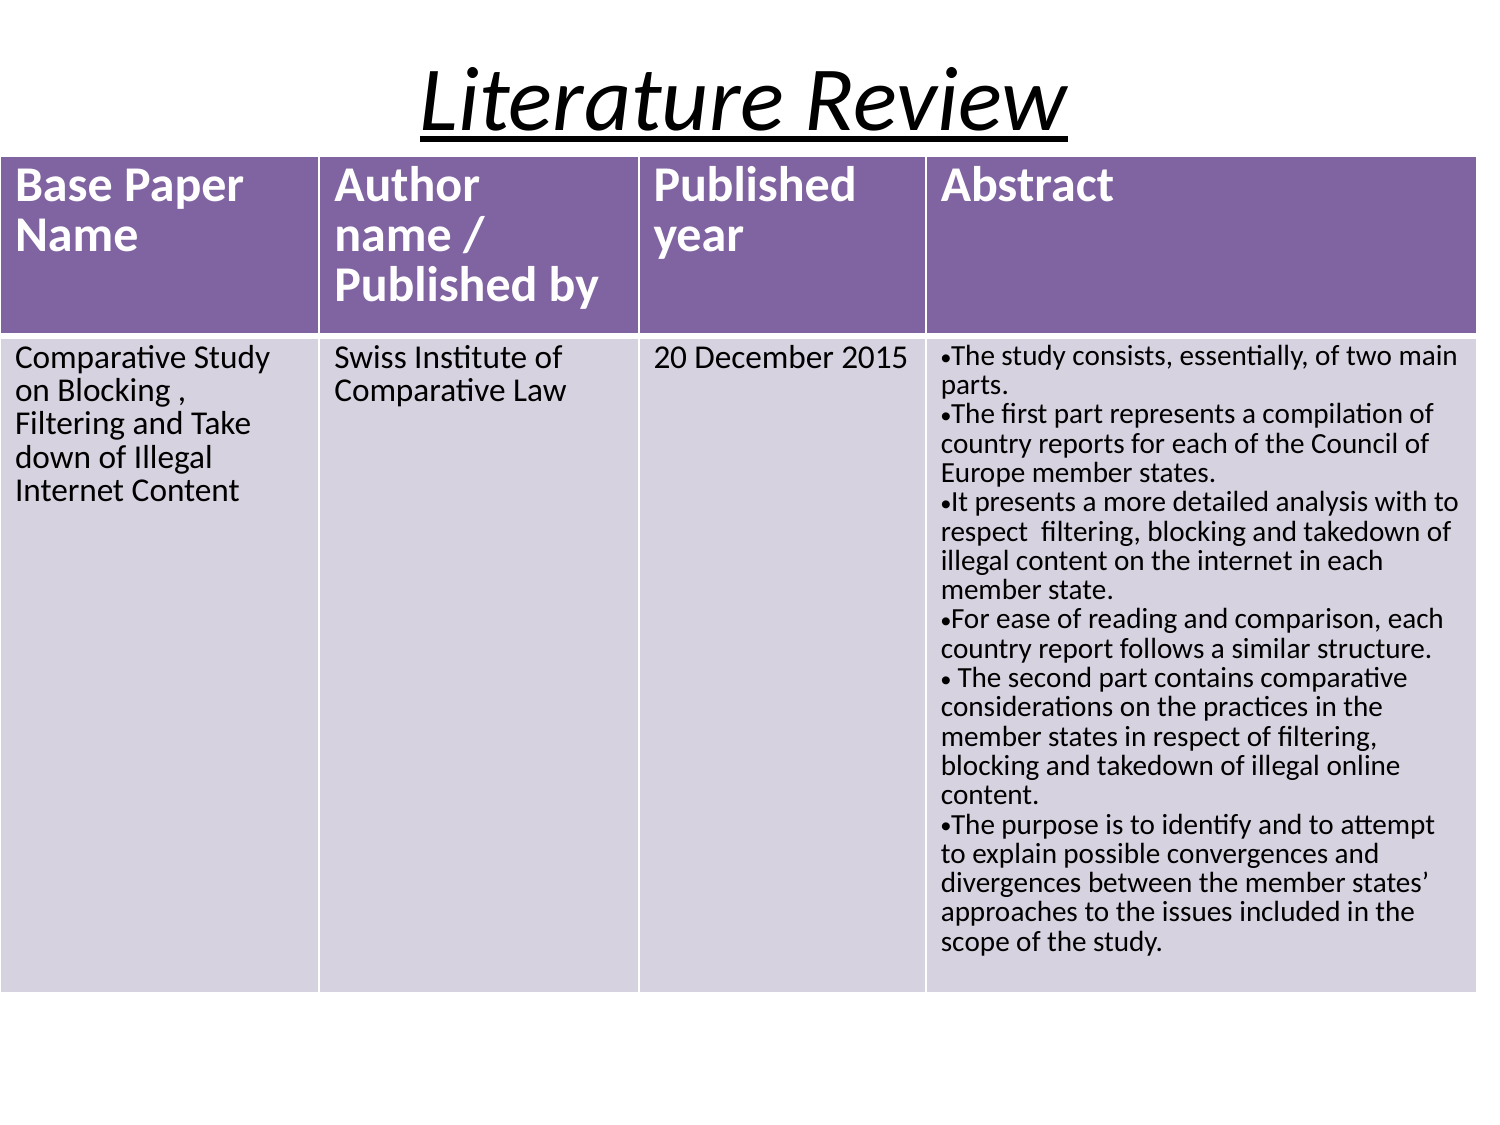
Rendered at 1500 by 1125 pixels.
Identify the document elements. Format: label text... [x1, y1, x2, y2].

table_cell Comparative Study on Blocking , Filtering and Take down of Illegal Internet Content [1, 339, 318, 992]
table_header Base Paper Name [1, 157, 318, 333]
table_header Abstract [927, 157, 1476, 333]
table_cell The study consists, essentially, of two main parts. The first part represents a compilation of country reports for each of the Council of Europe member states. It presents a more detailed analysis with to respect filtering, blocking and takedown of illegal content on the internet in each member state. For ease of reading and comparison, each country report follows a similar structure. The second part contains comparative considerations on the practices in the member states in respect of filtering, blocking and takedown of illegal online content. The purpose is to identify and to attempt to explain possible convergences and divergences between the member states’ approaches to the issues included in the scope of the study. [927, 339, 1476, 992]
table_cell 20 December 2015 [640, 339, 925, 992]
title Literature Review [68, 0, 1419, 155]
table_header Published year [640, 157, 925, 333]
table_header Author name / Published by [320, 157, 638, 333]
table_cell Swiss Institute of Comparative Law [320, 339, 638, 992]
